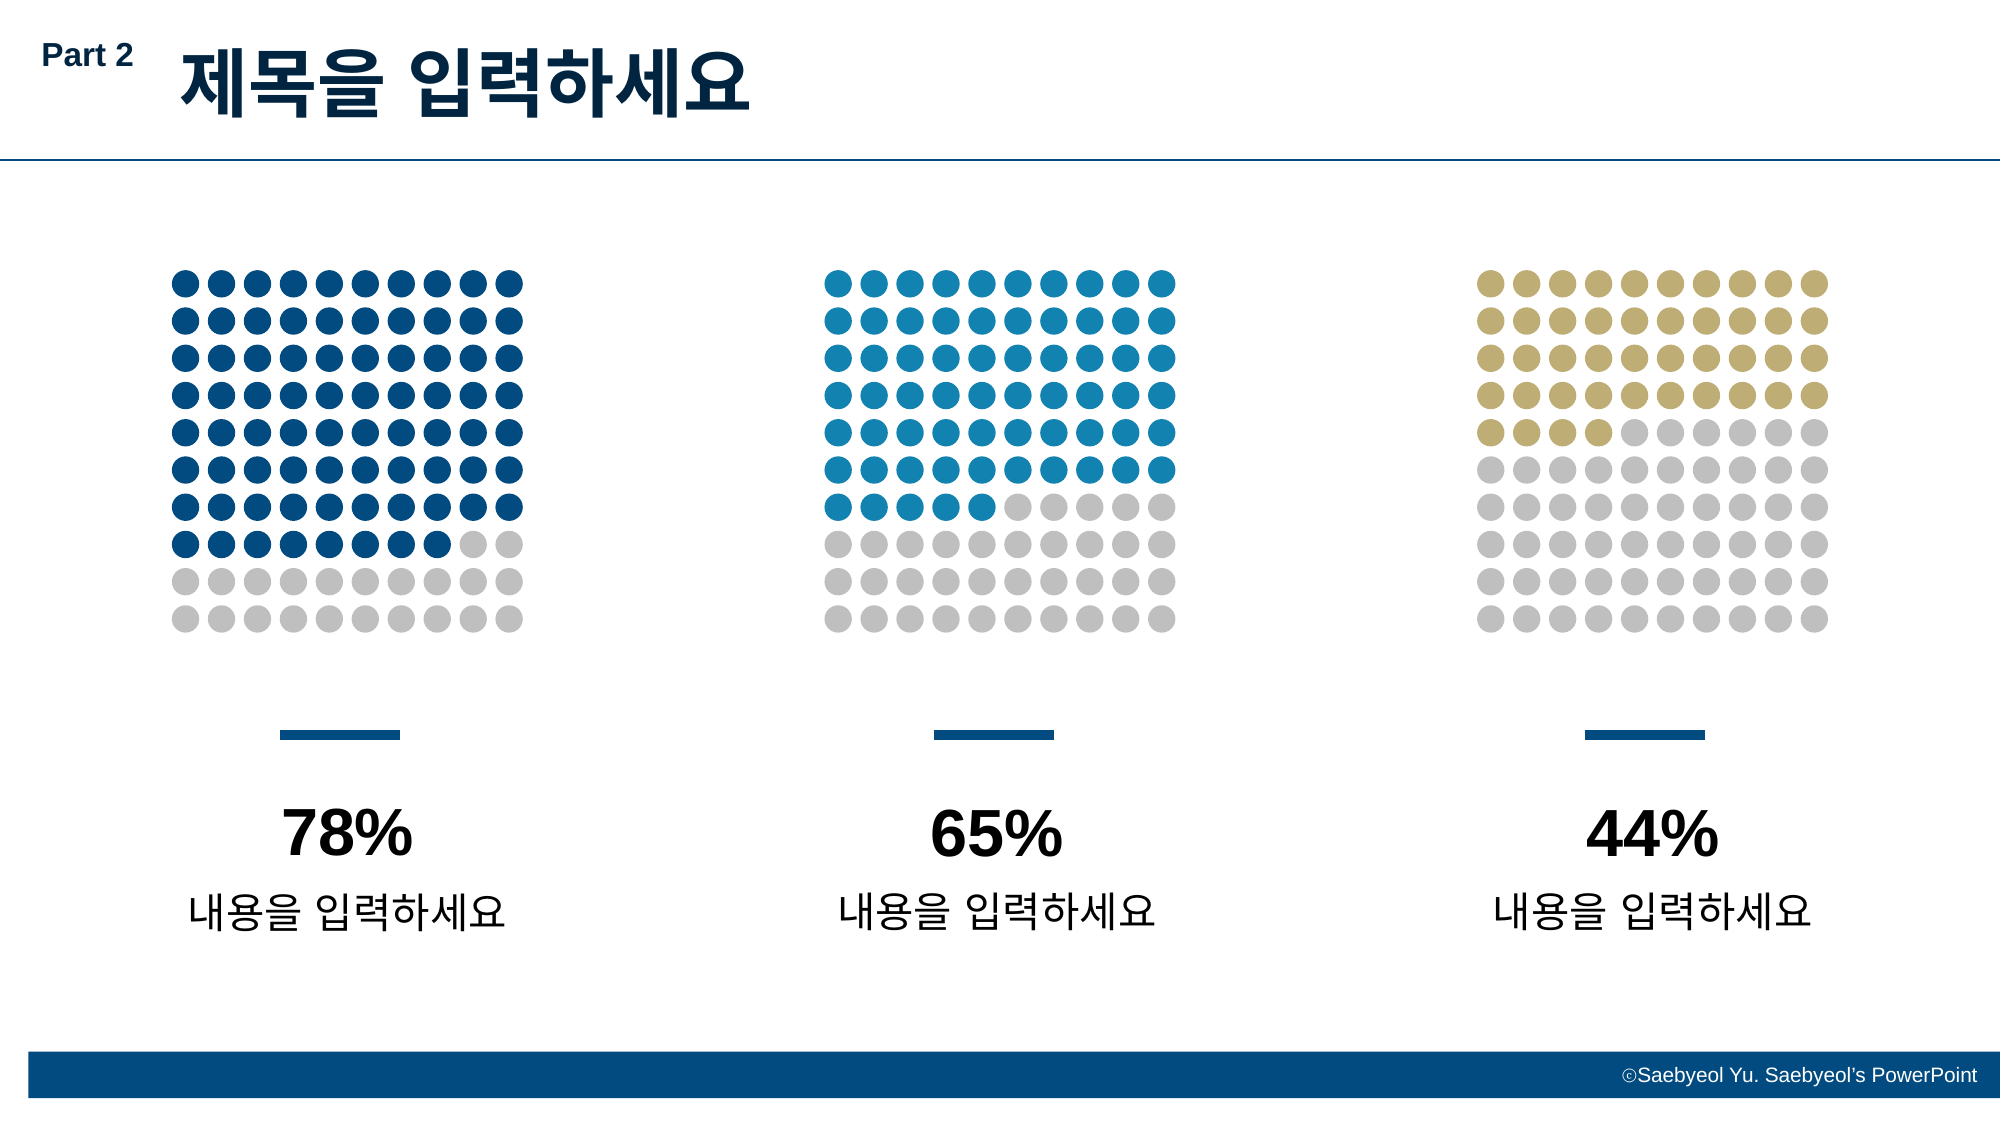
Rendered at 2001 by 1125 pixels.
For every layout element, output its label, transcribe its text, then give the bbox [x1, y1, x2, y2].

text_box [1075, 418, 1105, 448]
text_box [1763, 343, 1794, 374]
text_box [1583, 604, 1614, 634]
text_box [422, 529, 452, 560]
text_box [170, 380, 201, 411]
text_box [823, 529, 853, 560]
text_box [1763, 418, 1794, 448]
text_box [1111, 529, 1141, 560]
text_box [859, 380, 889, 411]
text_box [823, 604, 853, 634]
text_box [1547, 343, 1578, 374]
text_box [1655, 306, 1686, 336]
text_box [386, 566, 417, 597]
text_box [386, 306, 417, 336]
text_box [350, 566, 381, 597]
text_box [859, 529, 889, 560]
text_box [422, 604, 452, 634]
text_box [931, 566, 961, 597]
text_box [895, 380, 925, 411]
text_box [1799, 455, 1830, 485]
text_box [1619, 418, 1650, 448]
text_box [1003, 529, 1033, 560]
text_box [1511, 529, 1542, 560]
text_box [1146, 566, 1177, 597]
text_box [494, 418, 524, 448]
text_box [206, 455, 237, 485]
text_box [823, 492, 853, 522]
text_box [422, 566, 452, 597]
text_box [242, 306, 273, 336]
text_box [1583, 380, 1614, 411]
text_box [895, 306, 925, 336]
text_box [967, 306, 997, 336]
text_box [350, 380, 381, 411]
text_box [967, 529, 997, 560]
text_box [458, 380, 488, 411]
text_box [386, 418, 417, 448]
text_box [1075, 380, 1105, 411]
text_box [859, 418, 889, 448]
text_box [458, 306, 488, 336]
text_box [458, 566, 488, 597]
text_box [1655, 455, 1686, 485]
text_box [314, 455, 345, 485]
text_box [1003, 269, 1033, 299]
text_box [422, 343, 452, 374]
text_box [206, 492, 237, 522]
text_box [1476, 566, 1506, 597]
text_box [386, 343, 417, 374]
text_box [1547, 418, 1578, 448]
text_box [458, 269, 488, 299]
text_box [1146, 343, 1177, 374]
text_box [1039, 492, 1069, 522]
text_box [1075, 604, 1105, 634]
text_box [206, 566, 237, 597]
text_box [1003, 604, 1033, 634]
text_box [859, 566, 889, 597]
text_box [967, 566, 997, 597]
text_box [1476, 343, 1506, 374]
text_box [859, 455, 889, 485]
text_box [967, 604, 997, 634]
text_box [1511, 455, 1542, 485]
text_box [1146, 269, 1177, 299]
text_box [1691, 455, 1722, 485]
text_box [1075, 492, 1105, 522]
text_box [1619, 566, 1650, 597]
text_box [278, 269, 309, 299]
text_box [278, 566, 309, 597]
text_box [1039, 380, 1069, 411]
text_box [1727, 455, 1758, 485]
text_box [458, 492, 488, 522]
text_box [1691, 492, 1722, 522]
text_box [1727, 380, 1758, 411]
text_box [350, 306, 381, 336]
text_box [350, 269, 381, 299]
text_box [931, 269, 961, 299]
text_box [1655, 380, 1686, 411]
text_box [314, 566, 345, 597]
text_box [823, 566, 853, 597]
text_box [1727, 343, 1758, 374]
text_box [1727, 418, 1758, 448]
text_box [1547, 492, 1578, 522]
text_box [1111, 492, 1141, 522]
text_box [458, 343, 488, 374]
text_box [967, 269, 997, 299]
text_box [1583, 306, 1614, 336]
text_box [458, 604, 488, 634]
text_box [458, 529, 488, 560]
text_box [816, 782, 1178, 945]
text_box [1799, 380, 1830, 411]
text_box [931, 604, 961, 634]
text_box [1727, 492, 1758, 522]
text_box [1075, 529, 1105, 560]
text_box [350, 492, 381, 522]
text_box [422, 418, 452, 448]
text_box [1547, 306, 1578, 336]
text_box [967, 418, 997, 448]
text_box [278, 306, 309, 336]
text_box [1583, 343, 1614, 374]
text_box [170, 306, 201, 336]
text_box [1039, 529, 1069, 560]
text_box [314, 380, 345, 411]
text_box [1111, 380, 1141, 411]
text_box [1727, 529, 1758, 560]
text_box [278, 418, 309, 448]
text_box [1727, 604, 1758, 634]
text_box [1691, 418, 1722, 448]
text_box [1003, 455, 1033, 485]
text_box [859, 604, 889, 634]
text_box [1111, 418, 1141, 448]
text_box [1511, 418, 1542, 448]
text_box [1799, 566, 1830, 597]
text_box [1691, 269, 1722, 299]
text_box [1655, 418, 1686, 448]
text_box [278, 604, 309, 634]
text_box [931, 306, 961, 336]
text_box [350, 604, 381, 634]
text_box [386, 492, 417, 522]
text_box [1146, 455, 1177, 485]
text_box [494, 269, 524, 299]
text_box [1511, 566, 1542, 597]
text_box [1476, 418, 1506, 448]
text_box [1039, 418, 1069, 448]
text_box [967, 492, 997, 522]
text_box [170, 269, 201, 299]
text_box [314, 418, 345, 448]
text_box [422, 269, 452, 299]
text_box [1472, 782, 1834, 945]
text_box [859, 269, 889, 299]
text_box [1146, 492, 1177, 522]
text_box [1691, 306, 1722, 336]
text_box [1003, 418, 1033, 448]
text_box [859, 306, 889, 336]
text_box [170, 529, 201, 560]
text_box [170, 418, 201, 448]
text_box [1476, 604, 1506, 634]
text_box [1655, 492, 1686, 522]
text_box [1799, 306, 1830, 336]
text_box [494, 380, 524, 411]
text_box [1511, 306, 1542, 336]
text_box [494, 492, 524, 522]
text_box [895, 455, 925, 485]
text_box [170, 604, 201, 634]
text_box [1146, 604, 1177, 634]
text_box [1511, 492, 1542, 522]
text_box [823, 455, 853, 485]
text_box [1619, 380, 1650, 411]
text_box [1476, 380, 1506, 411]
text_box [1763, 306, 1794, 336]
text_box [1619, 455, 1650, 485]
text_box [1111, 455, 1141, 485]
text_box [314, 604, 345, 634]
text_box [1763, 492, 1794, 522]
text_box [242, 269, 273, 299]
text_box [1476, 269, 1506, 299]
text_box Part 2 [26, 26, 165, 81]
text_box [823, 380, 853, 411]
text_box [1111, 604, 1141, 634]
text_box [1547, 380, 1578, 411]
text_box [350, 529, 381, 560]
text_box [1111, 269, 1141, 299]
text_box [314, 343, 345, 374]
text_box [242, 566, 273, 597]
text_box [1476, 492, 1506, 522]
text_box [458, 455, 488, 485]
text_box [1727, 306, 1758, 336]
text_box [895, 418, 925, 448]
text_box [1619, 269, 1650, 299]
text_box [350, 418, 381, 448]
text_box [278, 380, 309, 411]
text_box [170, 455, 201, 485]
text_box [1039, 269, 1069, 299]
text_box [242, 418, 273, 448]
text_box [1655, 529, 1686, 560]
text_box [1619, 492, 1650, 522]
text_box [494, 604, 524, 634]
text_box [823, 306, 853, 336]
text_box [1075, 306, 1105, 336]
text_box [170, 492, 201, 522]
text_box [1619, 529, 1650, 560]
text_box [1655, 566, 1686, 597]
text_box [494, 529, 524, 560]
text_box [242, 380, 273, 411]
text_box [314, 306, 345, 336]
text_box [1583, 566, 1614, 597]
text_box [242, 455, 273, 485]
text_box [278, 455, 309, 485]
text_box [931, 529, 961, 560]
text_box [1799, 492, 1830, 522]
text_box [1476, 455, 1506, 485]
text_box [1799, 604, 1830, 634]
text_box [386, 529, 417, 560]
text_box [1511, 604, 1542, 634]
text_box [1619, 306, 1650, 336]
text_box [1691, 380, 1722, 411]
text_box [1547, 566, 1578, 597]
text_box [1691, 566, 1722, 597]
text_box [1075, 455, 1105, 485]
text_box [206, 306, 237, 336]
text_box [278, 492, 309, 522]
text_box [1476, 306, 1506, 336]
text_box [895, 343, 925, 374]
text_box [314, 529, 345, 560]
text_box [1075, 566, 1105, 597]
text_box [1763, 566, 1794, 597]
text_box [386, 455, 417, 485]
text_box [1763, 269, 1794, 299]
text_box [350, 343, 381, 374]
text_box [1146, 529, 1177, 560]
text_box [166, 781, 529, 945]
text_box [458, 418, 488, 448]
text_box [895, 566, 925, 597]
text_box [314, 269, 345, 299]
text_box [494, 343, 524, 374]
text_box [1799, 418, 1830, 448]
text_box [967, 455, 997, 485]
text_box [859, 343, 889, 374]
text_box [1763, 455, 1794, 485]
text_box [1003, 566, 1033, 597]
text_box [1039, 343, 1069, 374]
text_box [242, 529, 273, 560]
text_box [494, 455, 524, 485]
text_box [895, 604, 925, 634]
text_box [1799, 529, 1830, 560]
text_box [422, 380, 452, 411]
text_box 제목을 입력하세요 [164, 28, 783, 134]
text_box [278, 529, 309, 560]
text_box [931, 492, 961, 522]
text_box [1691, 529, 1722, 560]
text_box [242, 604, 273, 634]
text_box [931, 343, 961, 374]
text_box [1547, 604, 1578, 634]
text_box [1727, 566, 1758, 597]
text_box [314, 492, 345, 522]
text_box [1146, 418, 1177, 448]
text_box [1146, 380, 1177, 411]
text_box [206, 604, 237, 634]
text_box [823, 269, 853, 299]
text_box [1039, 566, 1069, 597]
text_box [1039, 306, 1069, 336]
text_box [494, 566, 524, 597]
text_box [931, 418, 961, 448]
text_box [1799, 343, 1830, 374]
text_box [823, 343, 853, 374]
text_box [350, 455, 381, 485]
text_box [1003, 343, 1033, 374]
text_box [859, 492, 889, 522]
text_box [1763, 380, 1794, 411]
text_box [1511, 380, 1542, 411]
text_box [206, 380, 237, 411]
text_box [422, 306, 452, 336]
text_box [1799, 269, 1830, 299]
text_box [1111, 566, 1141, 597]
text_box [1511, 343, 1542, 374]
text_box [1111, 306, 1141, 336]
text_box [1763, 604, 1794, 634]
text_box [1547, 529, 1578, 560]
text_box [206, 269, 237, 299]
text_box [386, 269, 417, 299]
text_box [494, 306, 524, 336]
text_box [1691, 604, 1722, 634]
text_box [1003, 306, 1033, 336]
text_box [1003, 492, 1033, 522]
text_box [1583, 418, 1614, 448]
text_box [1547, 269, 1578, 299]
text_box [422, 492, 452, 522]
text_box [1039, 455, 1069, 485]
text_box [1583, 269, 1614, 299]
text_box [170, 566, 201, 597]
text_box [1111, 343, 1141, 374]
text_box [1619, 343, 1650, 374]
text_box [823, 418, 853, 448]
text_box [1476, 529, 1506, 560]
text_box [1655, 604, 1686, 634]
text_box [206, 418, 237, 448]
text_box [1146, 306, 1177, 336]
text_box [242, 492, 273, 522]
text_box [1039, 604, 1069, 634]
text_box [1619, 604, 1650, 634]
text_box [931, 455, 961, 485]
text_box [1075, 269, 1105, 299]
text_box [967, 343, 997, 374]
text_box [1763, 529, 1794, 560]
text_box [1655, 269, 1686, 299]
text_box [967, 380, 997, 411]
text_box [1655, 343, 1686, 374]
text_box [895, 269, 925, 299]
text_box [1547, 455, 1578, 485]
text_box [206, 529, 237, 560]
text_box [386, 604, 417, 634]
text_box [278, 343, 309, 374]
text_box [386, 380, 417, 411]
text_box [1075, 343, 1105, 374]
text_box [1583, 455, 1614, 485]
text_box [1691, 343, 1722, 374]
text_box [895, 529, 925, 560]
text_box [1583, 492, 1614, 522]
text_box [422, 455, 452, 485]
text_box [1583, 529, 1614, 560]
text_box [895, 492, 925, 522]
text_box [170, 343, 201, 374]
text_box [1511, 269, 1542, 299]
text_box [1003, 380, 1033, 411]
text_box [206, 343, 237, 374]
text_box [1727, 269, 1758, 299]
text_box [931, 380, 961, 411]
text_box [242, 343, 273, 374]
